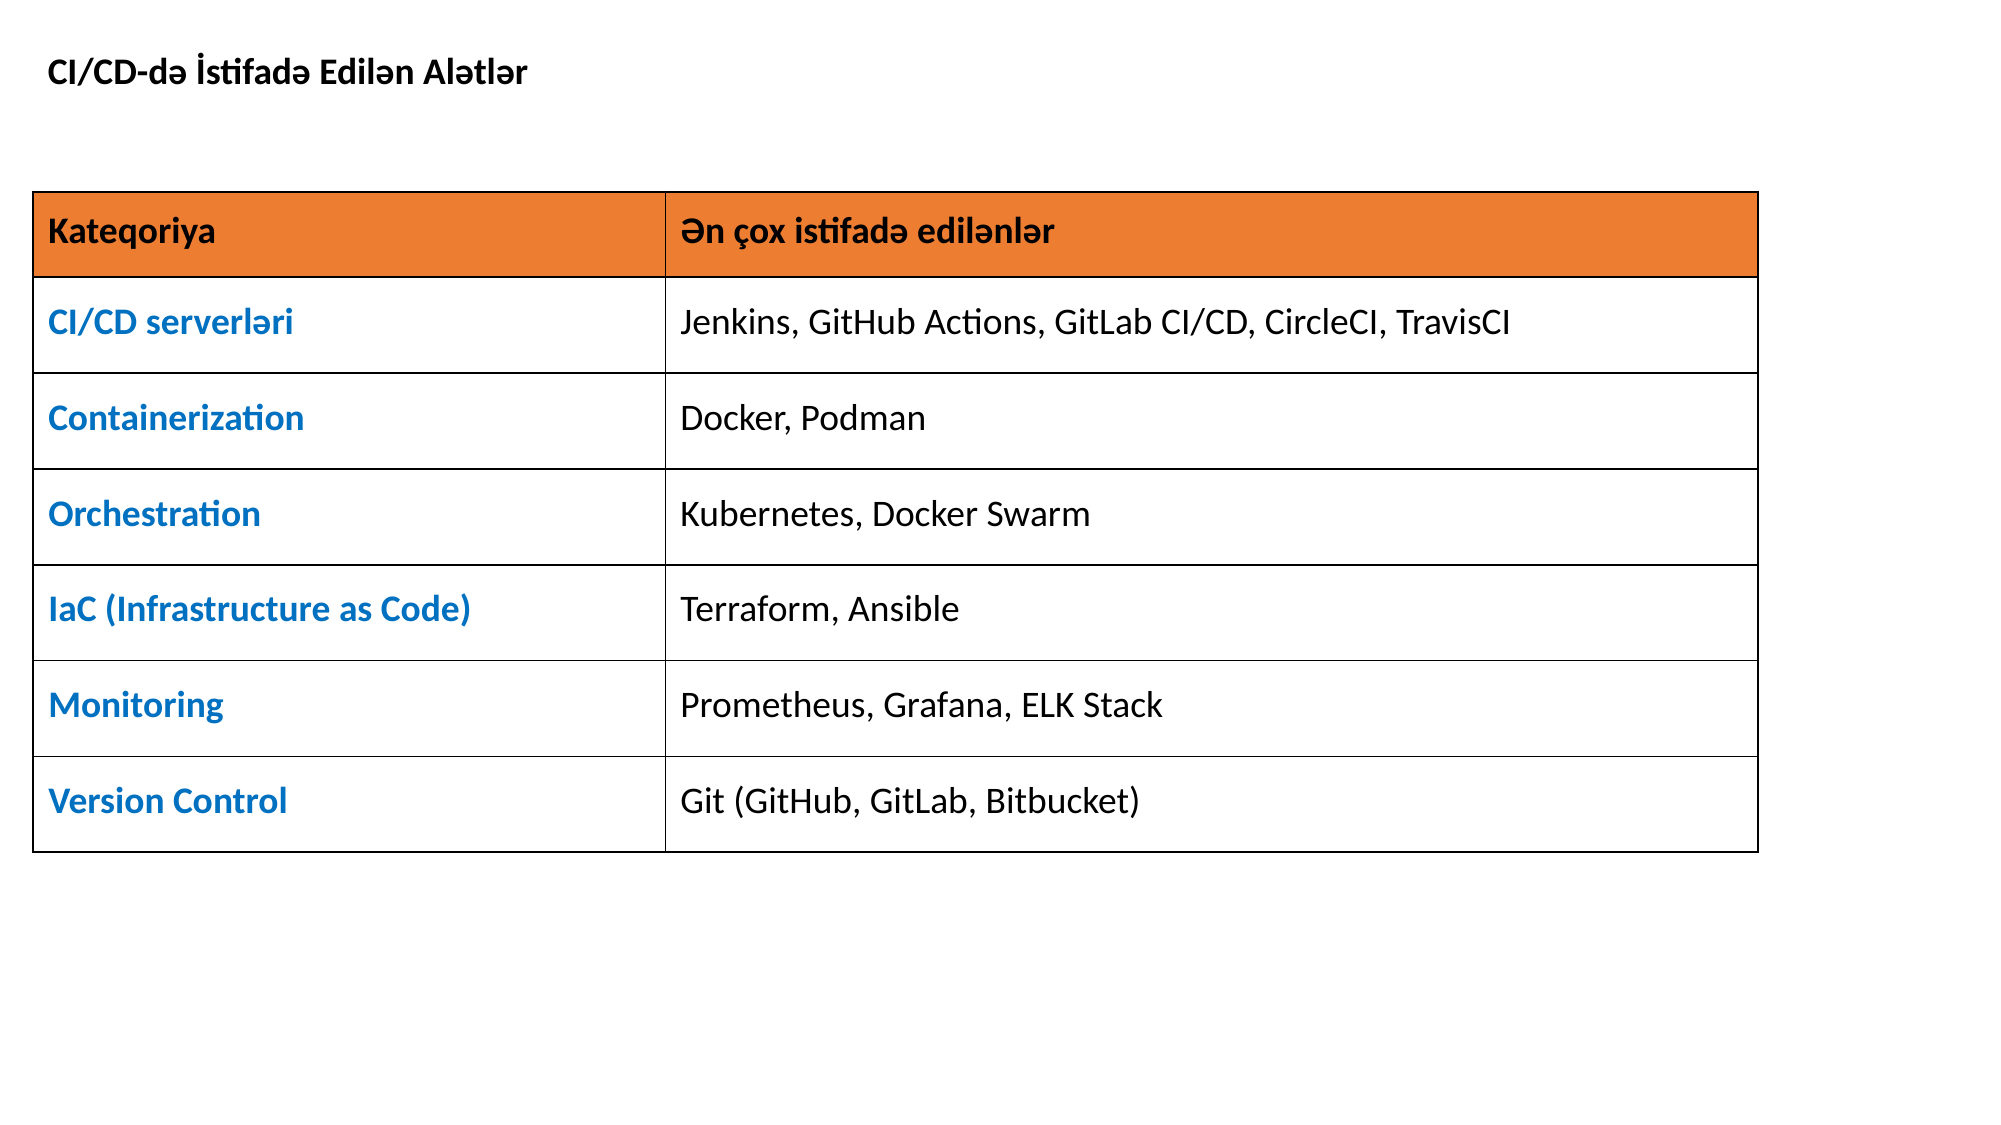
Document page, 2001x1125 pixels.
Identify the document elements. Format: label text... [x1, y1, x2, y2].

table_cell Containerization [34, 374, 665, 468]
table_cell Monitoring [34, 661, 665, 756]
table_header Ən çox istifadə edilənlər [666, 193, 1757, 276]
table_cell IaC (Infrastructure as Code) [34, 566, 665, 660]
table_cell Version Control [34, 757, 665, 851]
table_cell CI/CD serverləri [34, 278, 665, 372]
table_cell Jenkins, GitHub Actions, GitLab CI/CD, CircleCI, TravisCI [666, 278, 1757, 372]
table_cell Prometheus, Grafana, ELK Stack [666, 661, 1757, 756]
table_header Kateqoriya [34, 193, 665, 276]
table_cell Git (GitHub, GitLab, Bitbucket) [666, 757, 1757, 851]
table_cell Docker, Podman [666, 374, 1757, 468]
table_cell Orchestration [34, 470, 665, 564]
table_cell Kubernetes, Docker Swarm [666, 470, 1757, 564]
table_cell Terraform, Ansible [666, 566, 1757, 660]
text_box CI/CD-də İstifadə Edilən Alətlər [33, 40, 1973, 190]
